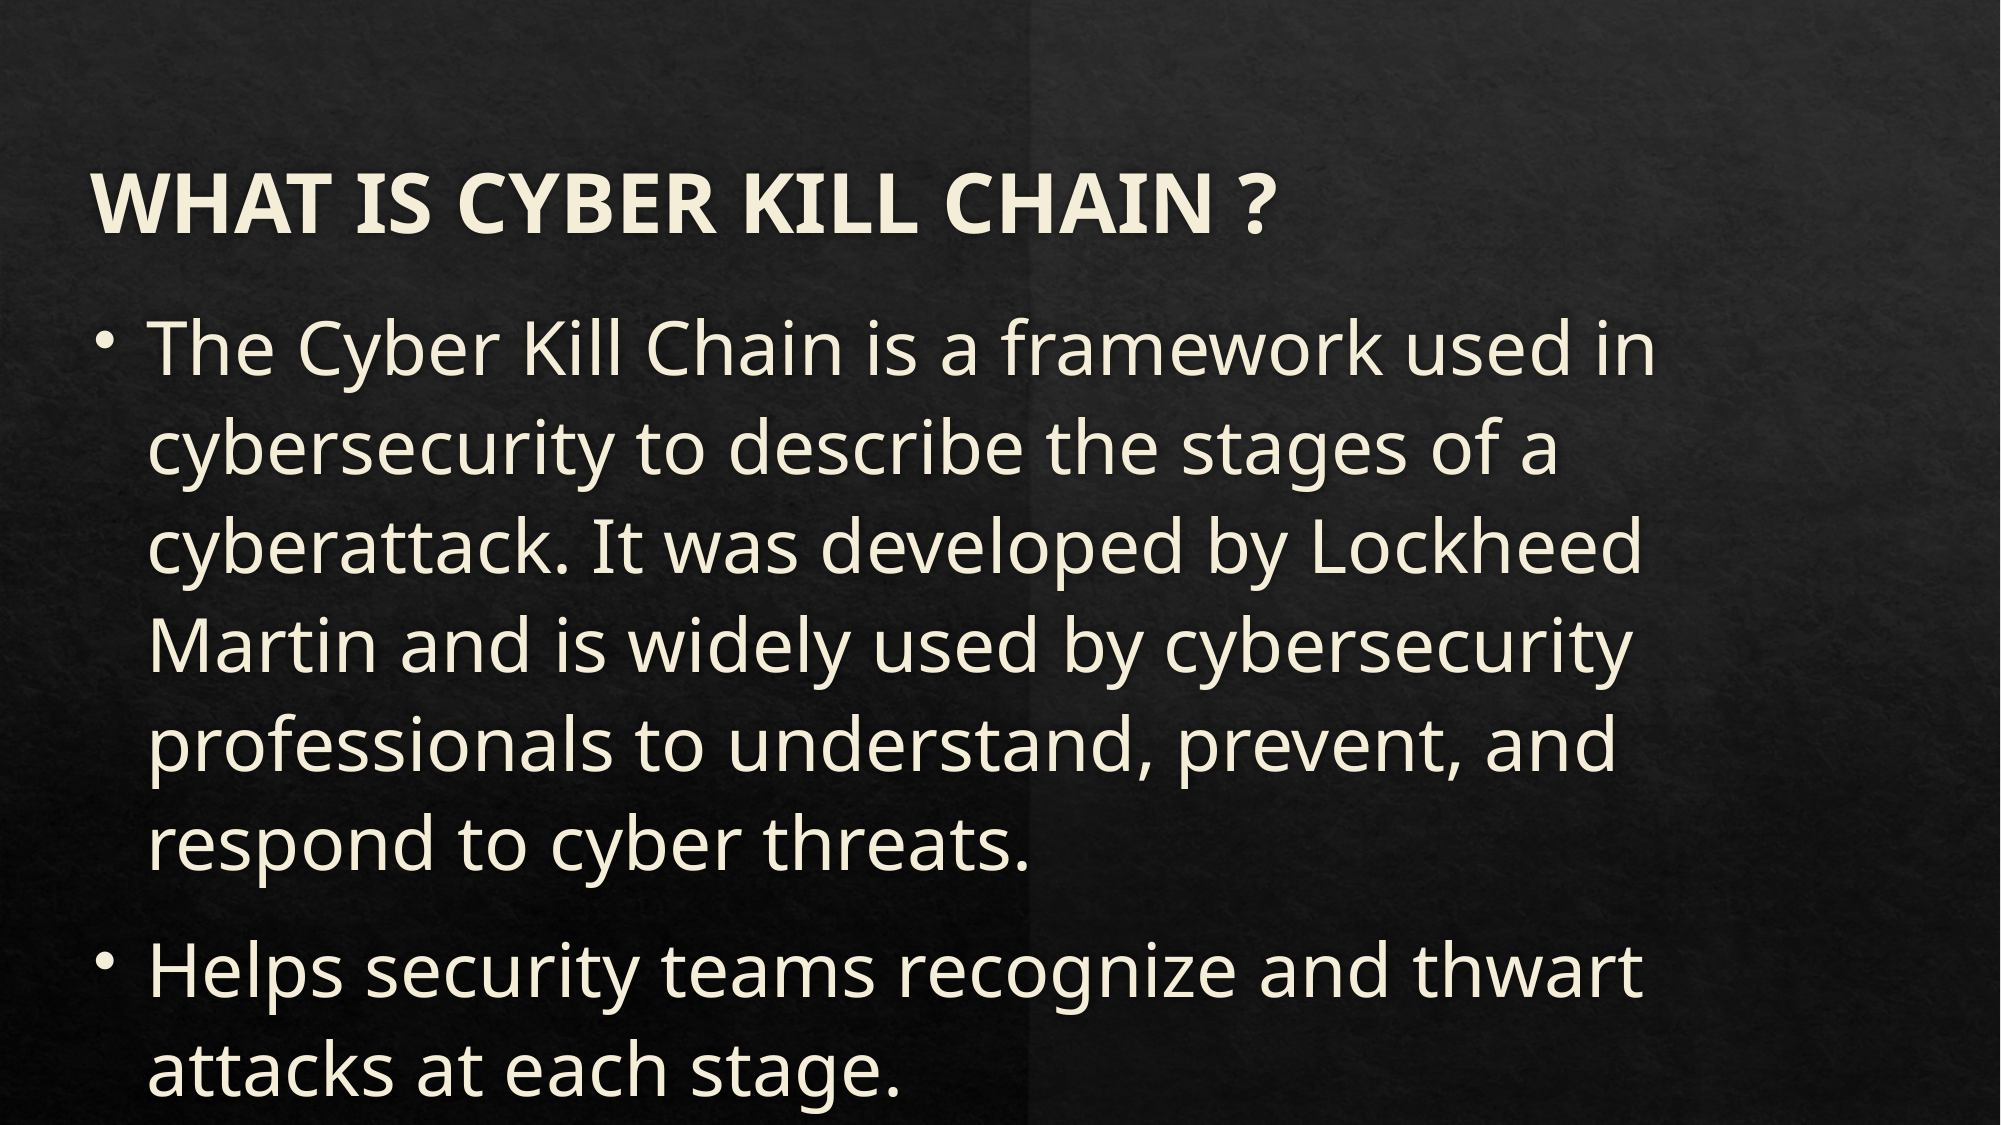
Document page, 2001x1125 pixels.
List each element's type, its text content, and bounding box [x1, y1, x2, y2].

text_box [0, 0, 1021, 1125]
picture [1026, 0, 2000, 1125]
title WHAT IS CYBER KILL CHAIN ? [75, 99, 1018, 260]
list The Cyber Kill Chain is a framework used in cybersecurity to describe the stages of a cyberattack. It was developed by Lockheed Martin and is widely used by cybersecurity professionals to understand, prevent, and respond to cyber threats. Helps security teams recognize and thwart attacks at each stage. [75, 284, 1018, 950]
